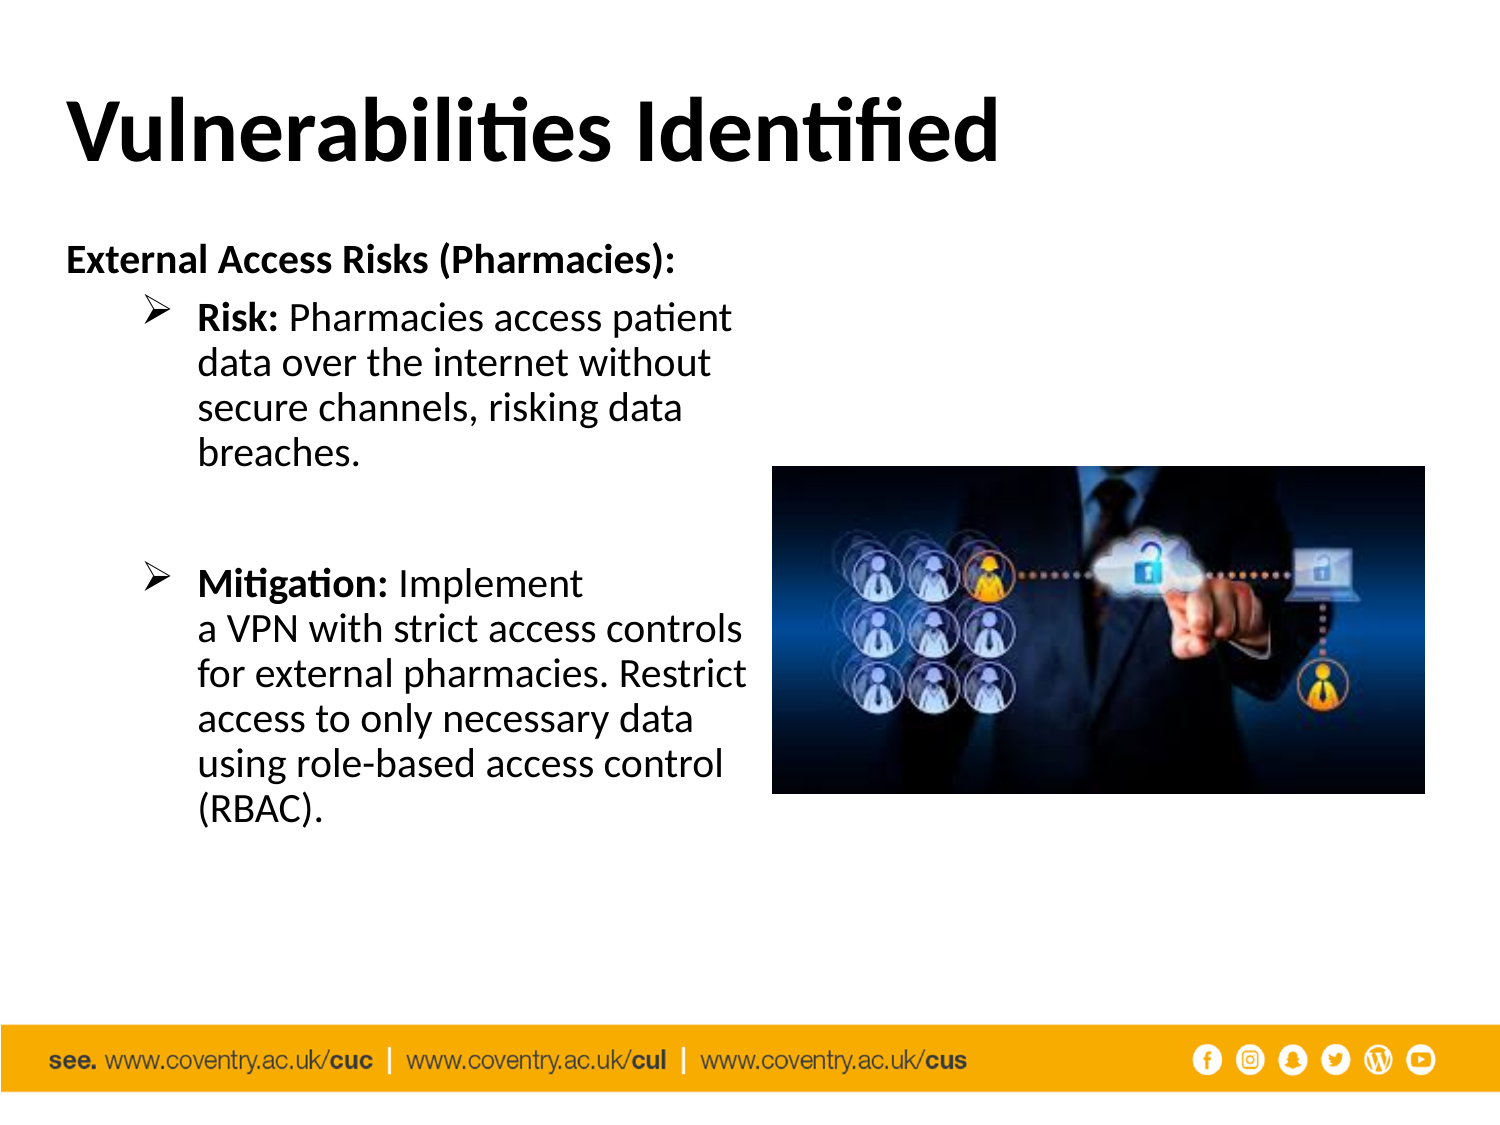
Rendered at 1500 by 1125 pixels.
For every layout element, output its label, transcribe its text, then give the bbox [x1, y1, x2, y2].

list External Access Risks (Pharmacies): Risk: Pharmacies access patient data over the internet without secure channels, risking data breaches. Mitigation: Implement a VPN with strict access controls for external pharmacies. Restrict access to only necessary data using role-based access control (RBAC). [66, 237, 750, 980]
picture [0, 0, 1500, 1122]
title Vulnerabilities Identified [66, 69, 1434, 185]
